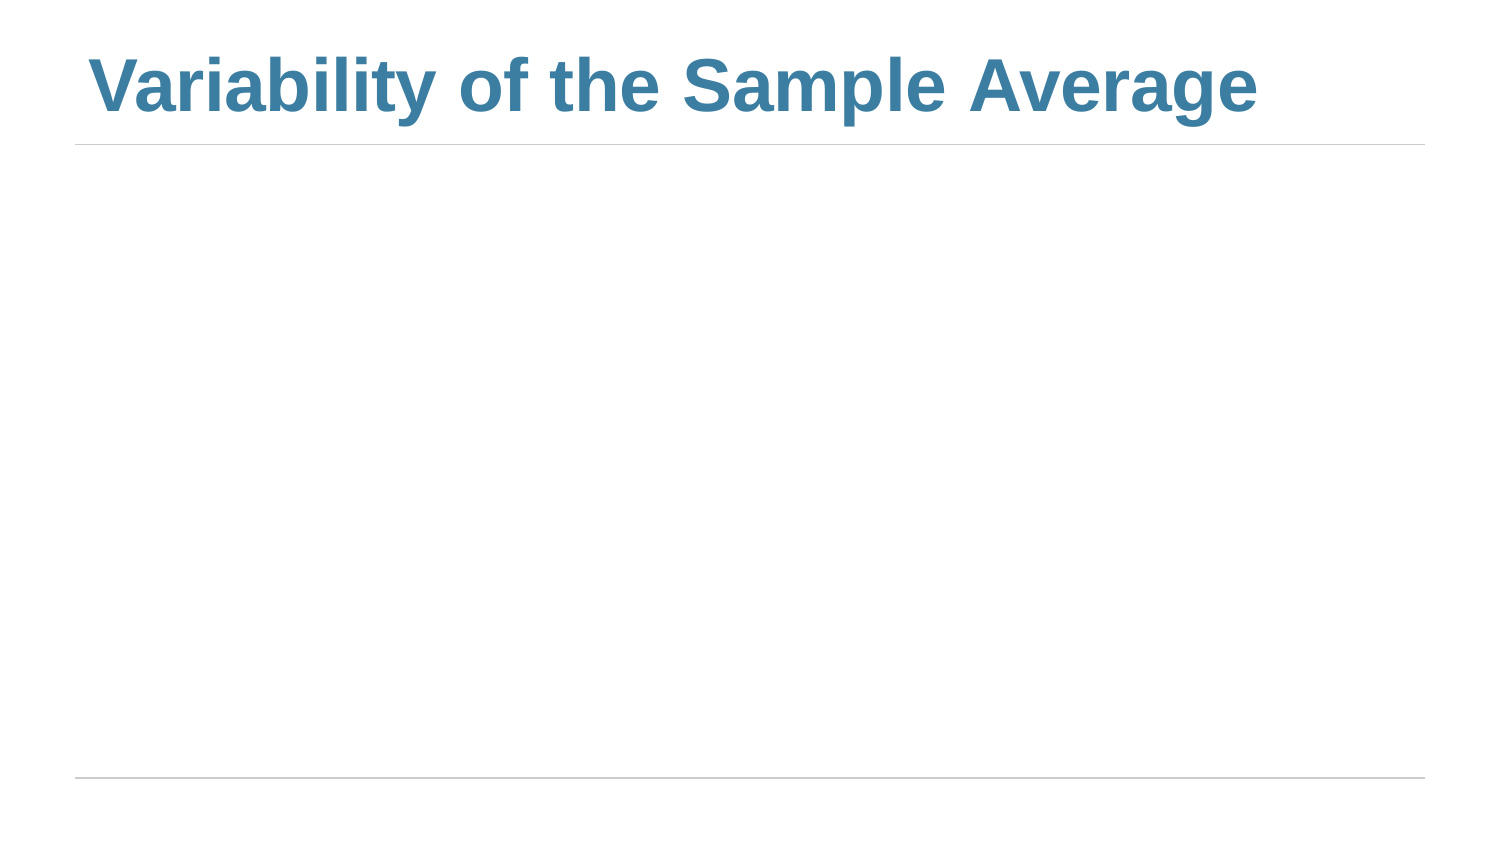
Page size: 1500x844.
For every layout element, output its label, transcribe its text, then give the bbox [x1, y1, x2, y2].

title Variability of the Sample Average [86, 34, 1268, 178]
